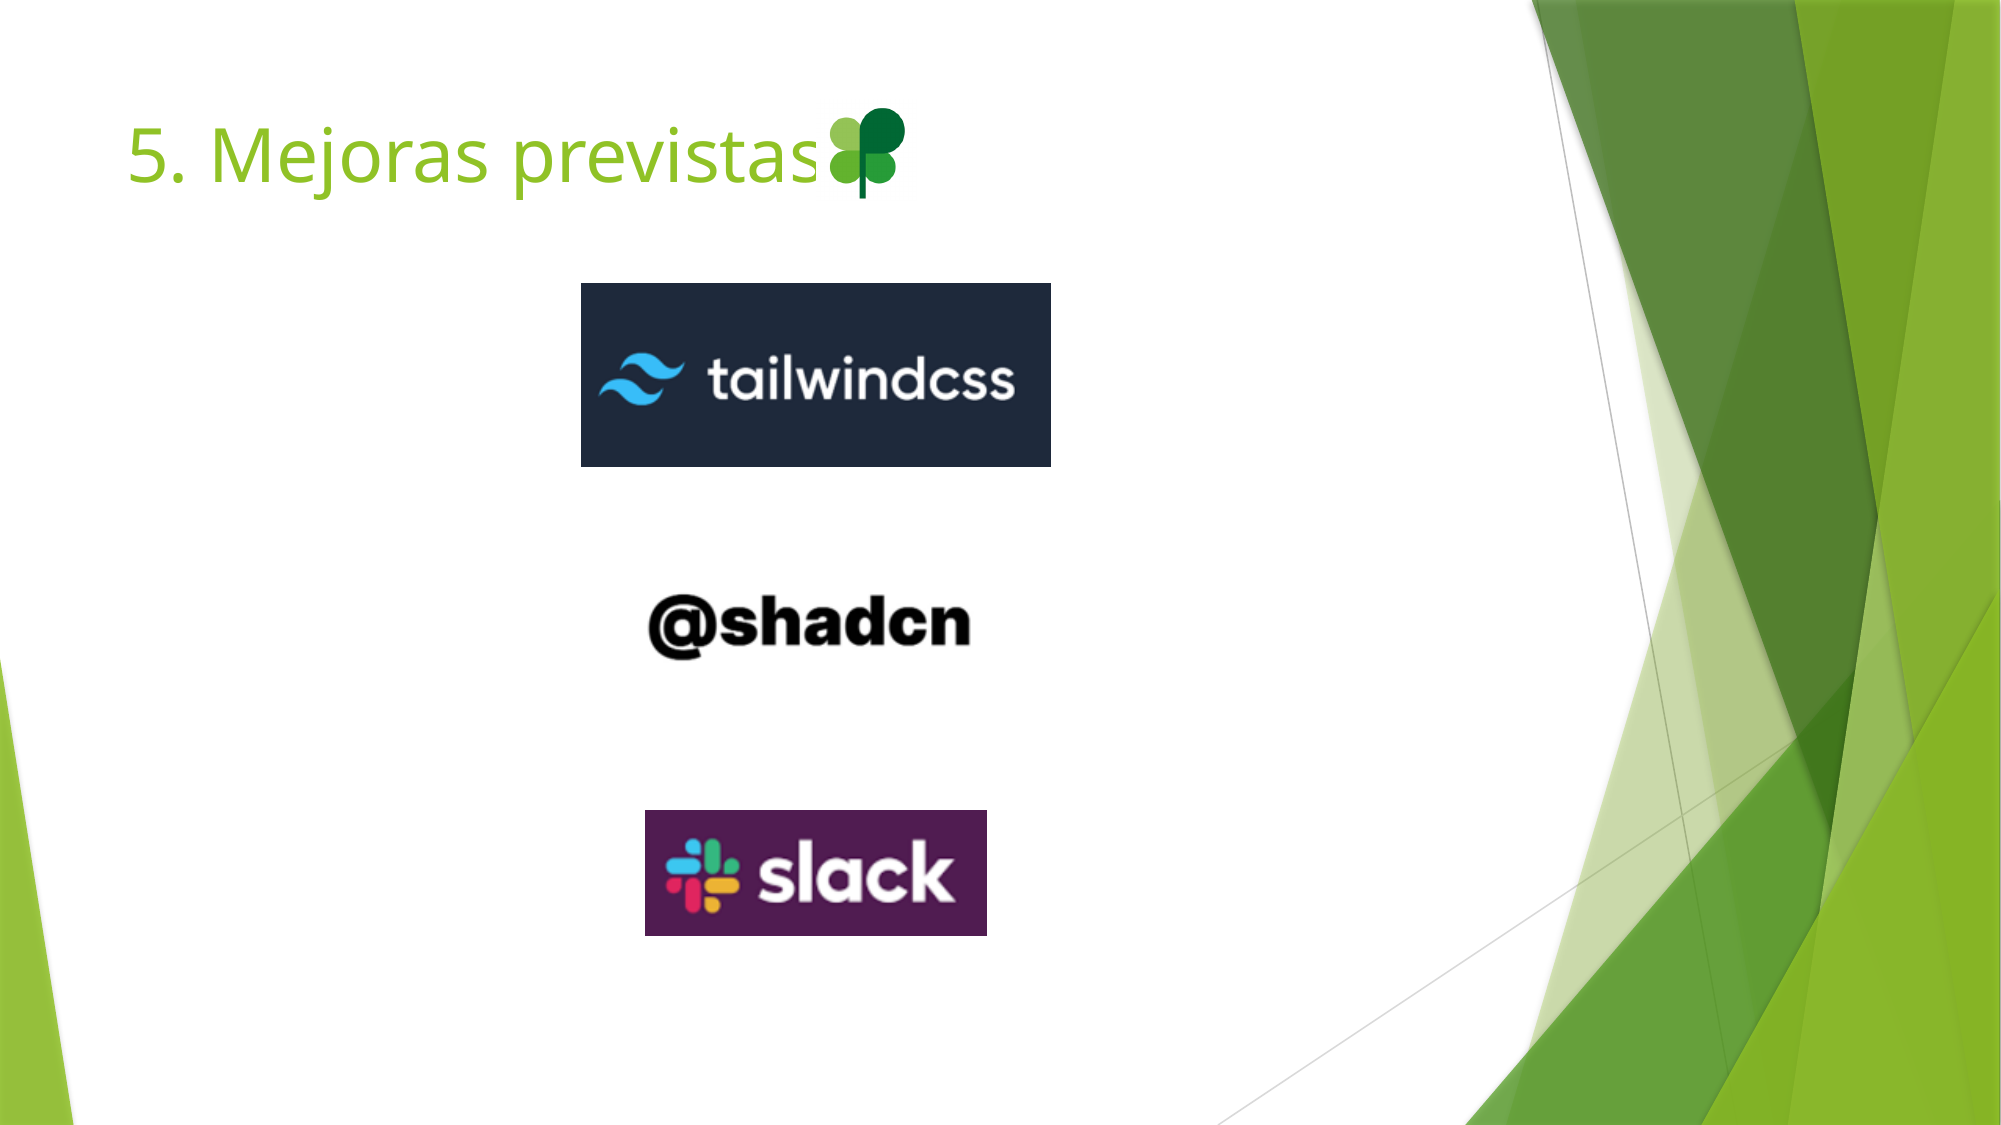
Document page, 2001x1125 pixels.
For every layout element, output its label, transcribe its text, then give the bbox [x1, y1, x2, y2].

picture [815, 99, 918, 202]
title 5. Mejoras previstas [111, 99, 1522, 317]
picture [622, 542, 1010, 696]
picture [581, 282, 1052, 467]
picture [645, 810, 988, 937]
